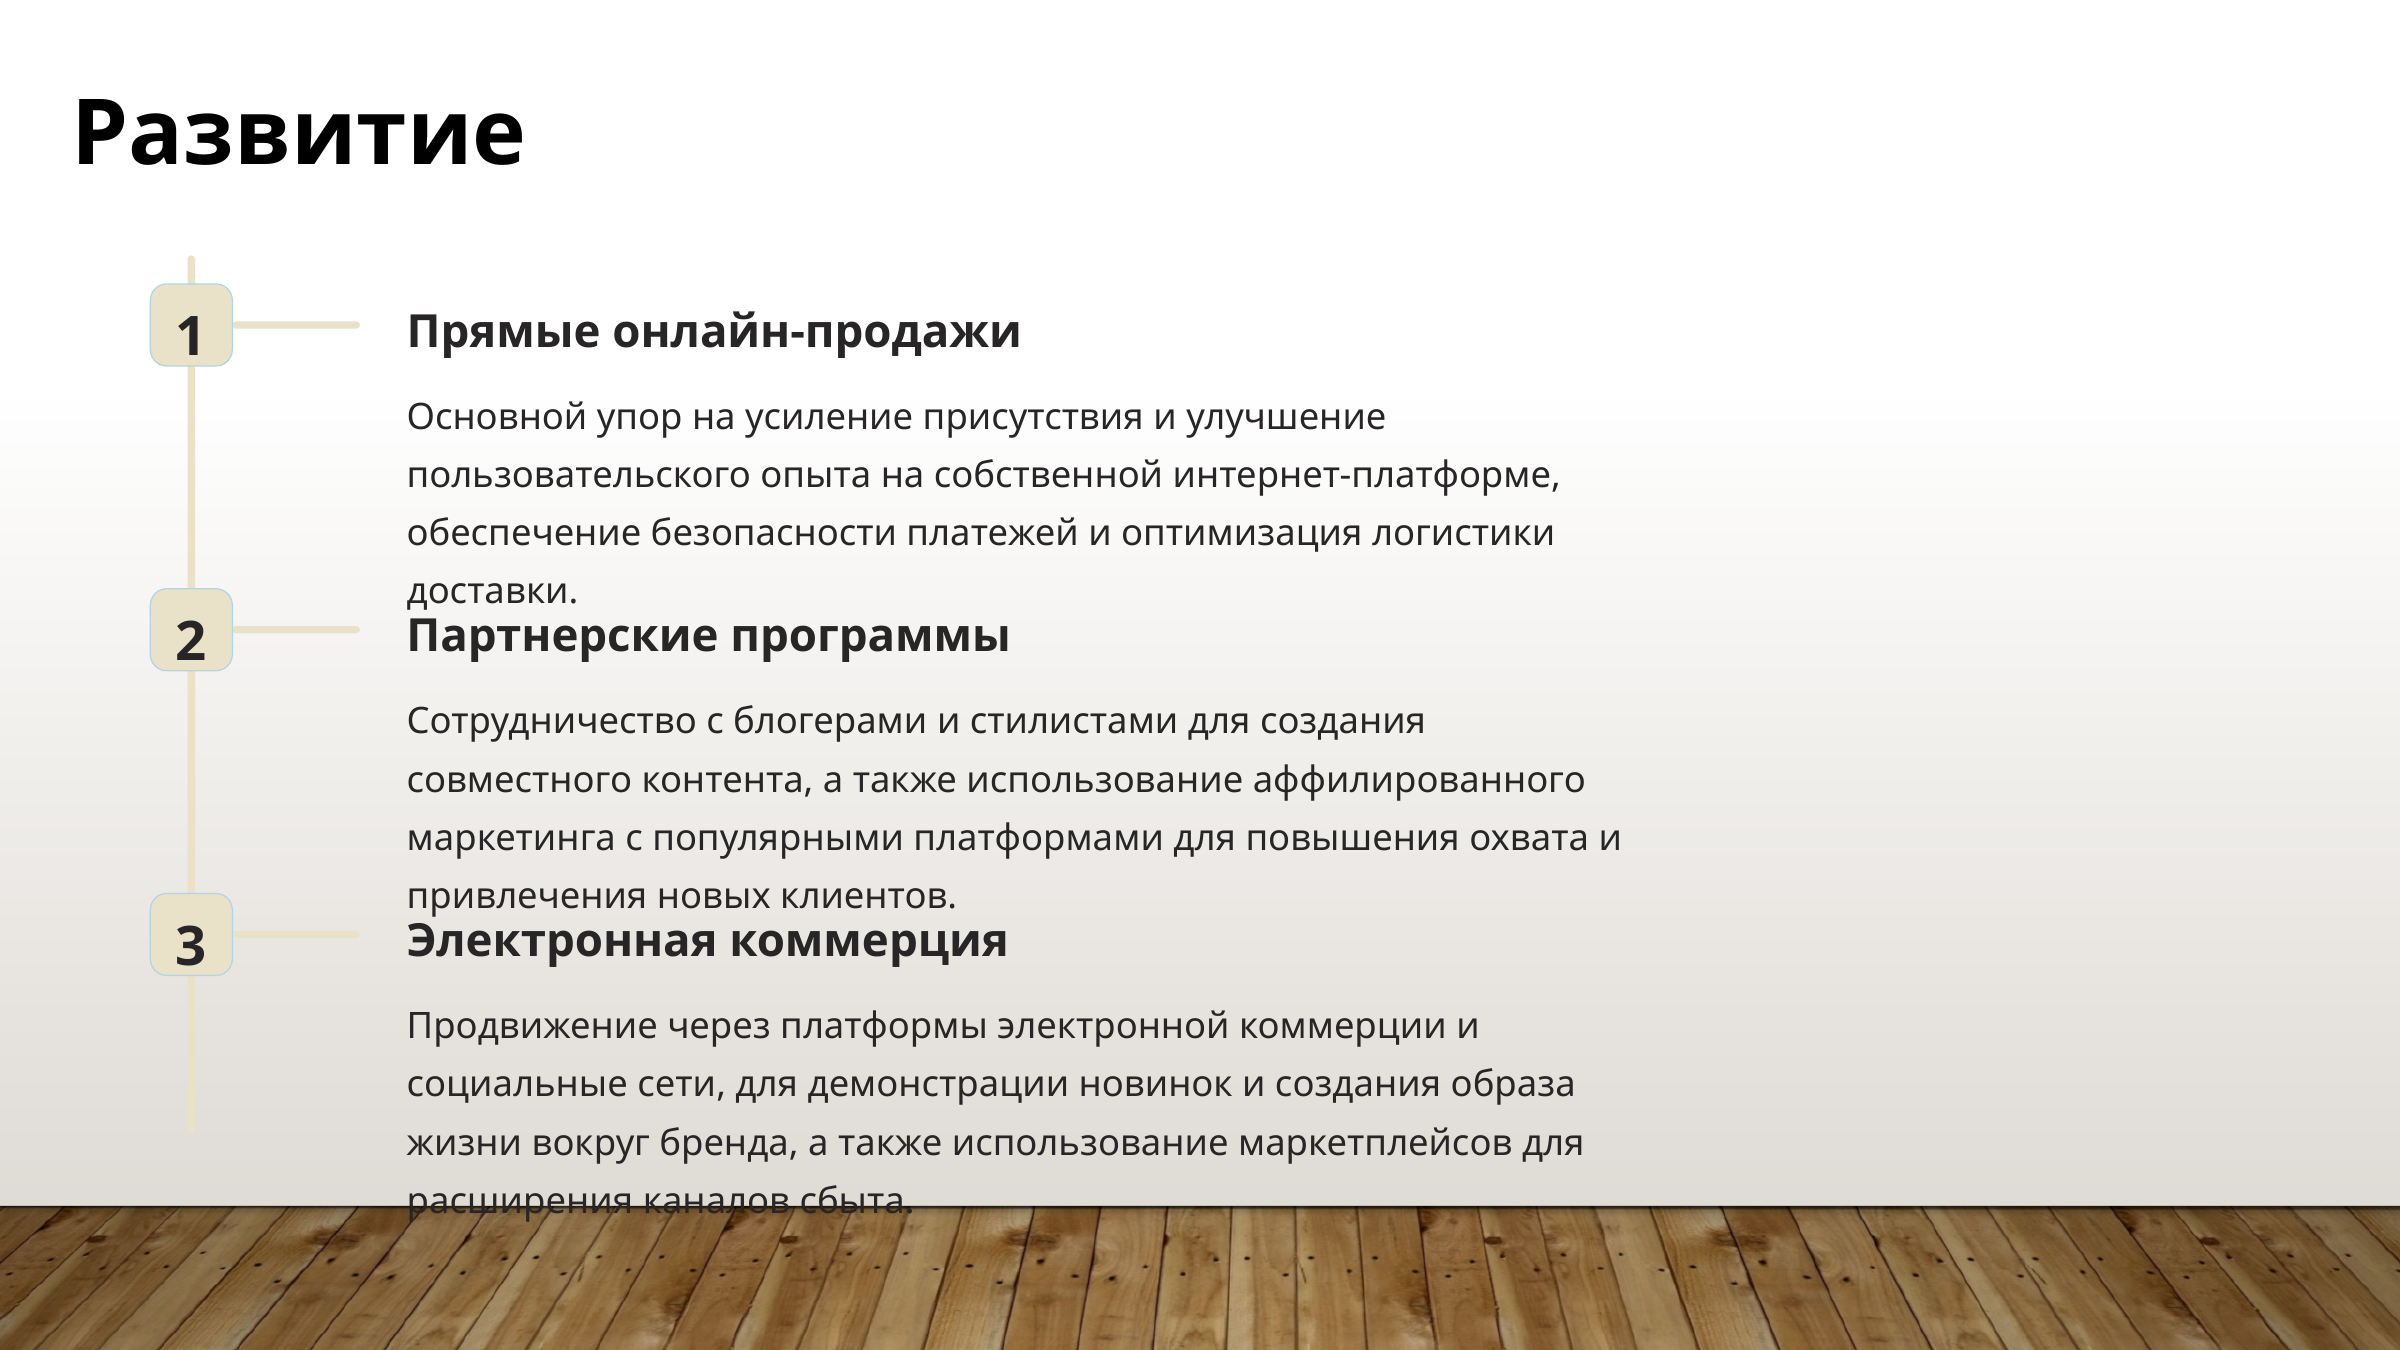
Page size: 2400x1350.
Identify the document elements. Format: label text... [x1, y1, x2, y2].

text_box Электронная коммерция [391, 901, 994, 959]
text_box [233, 321, 360, 329]
text_box 1 [180, 290, 203, 360]
text_box [150, 283, 233, 366]
text_box Прямые онлайн-продажи [391, 291, 1007, 349]
text_box [150, 893, 233, 976]
text_box Продвижение через платформы электронной коммерции и социальные сети, для демонстрации новинок и создания образа жизни вокруг бренда, а также использование маркетплейсов для расширения каналов сбыта. [391, 980, 1664, 1097]
text_box [150, 588, 233, 671]
text_box [233, 626, 360, 634]
text_box 3 [174, 900, 208, 969]
text_box 2 [175, 595, 208, 664]
text_box [233, 930, 360, 939]
text_box [187, 976, 196, 1134]
text_box Основной упор на усиление присутствия и улучшение пользовательского опыта на собственной интернет-платформе, обеспечение безопасности платежей и оптимизация логистики доставки. [391, 370, 1664, 488]
text_box Развитие [56, 61, 968, 176]
text_box Партнерские программы [391, 596, 996, 654]
picture [0, 1206, 2400, 1350]
text_box Сотрудничество с блогерами и стилистами для создания совместного контента, а также использование аффилированного маркетинга с популярными платформами для повышения охвата и привлечения новых клиентов. [391, 675, 1664, 792]
text_box [187, 671, 196, 893]
text_box [187, 366, 196, 588]
text_box [187, 255, 196, 283]
